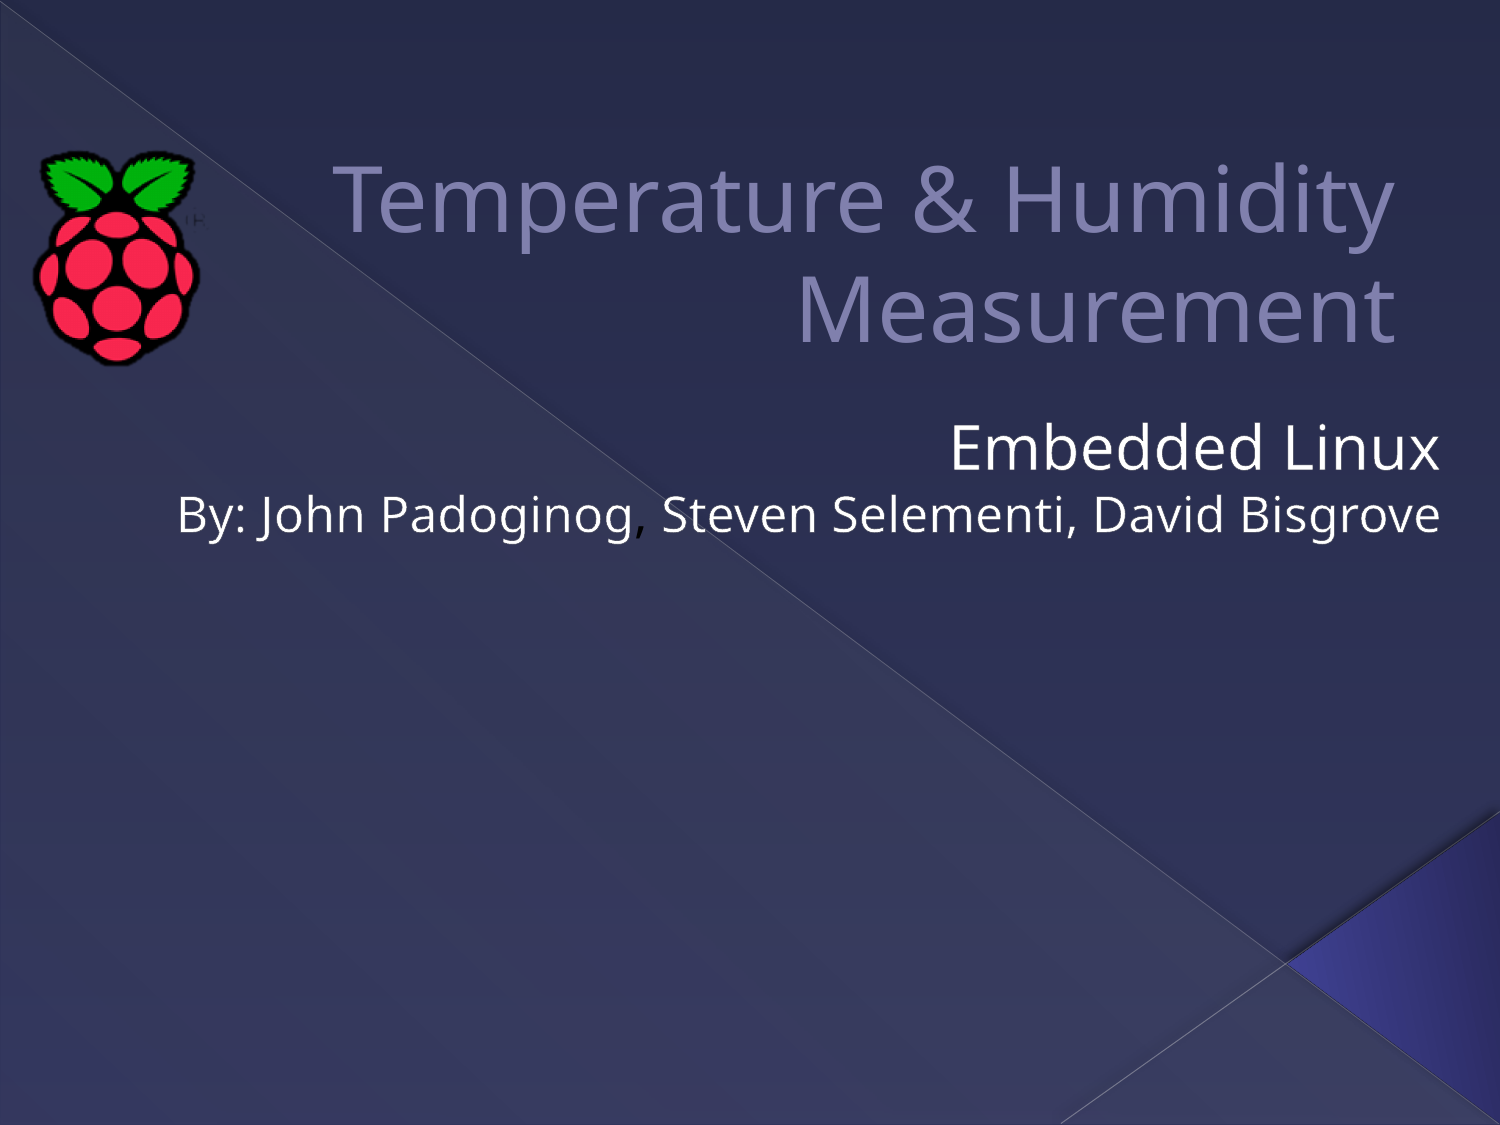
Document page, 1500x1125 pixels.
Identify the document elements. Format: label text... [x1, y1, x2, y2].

subtitle Embedded Linux By: John Padoginog, Steven Selementi, David Bisgrove [24, 399, 1463, 888]
picture [31, 149, 212, 368]
title Temperature & Humidity Measurement [88, 127, 1412, 369]
